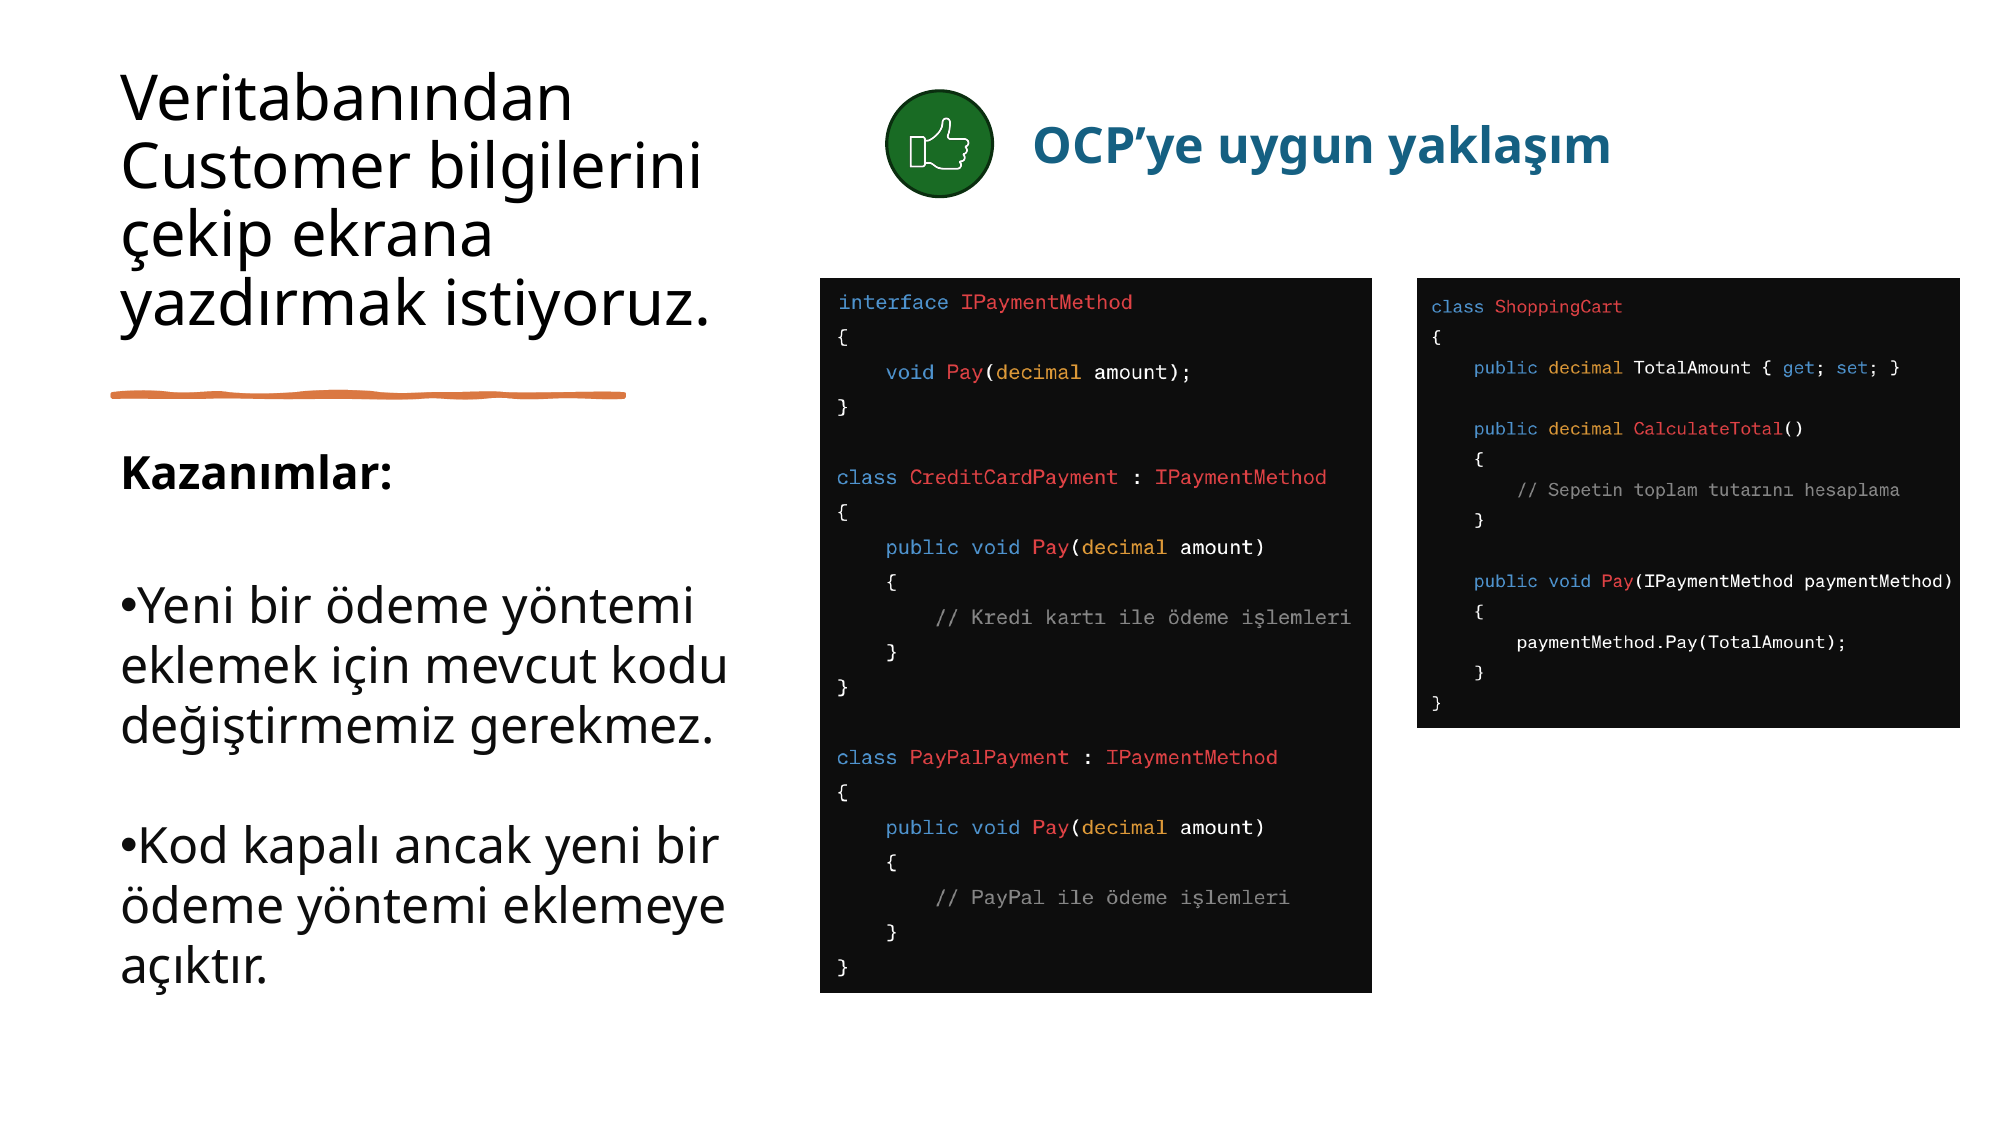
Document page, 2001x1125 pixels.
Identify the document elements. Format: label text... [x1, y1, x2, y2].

text_box OCP’ye uygun yaklaşım [1017, 112, 1817, 182]
text_box Kazanımlar: Yeni bir ödeme yöntemi eklemek için mevcut kodu değiştirmemiz gerekmez. Kod kapalı ancak yeni bir ödeme yöntemi eklemeye açıktır. [104, 442, 821, 1016]
text_box [885, 89, 995, 199]
title Veritabanından Customer bilgilerini çekip ekrana yazdırmak istiyoruz. [105, 53, 802, 347]
picture [904, 108, 975, 179]
picture [1416, 278, 1960, 728]
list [820, 278, 1372, 993]
picture [104, 372, 637, 417]
